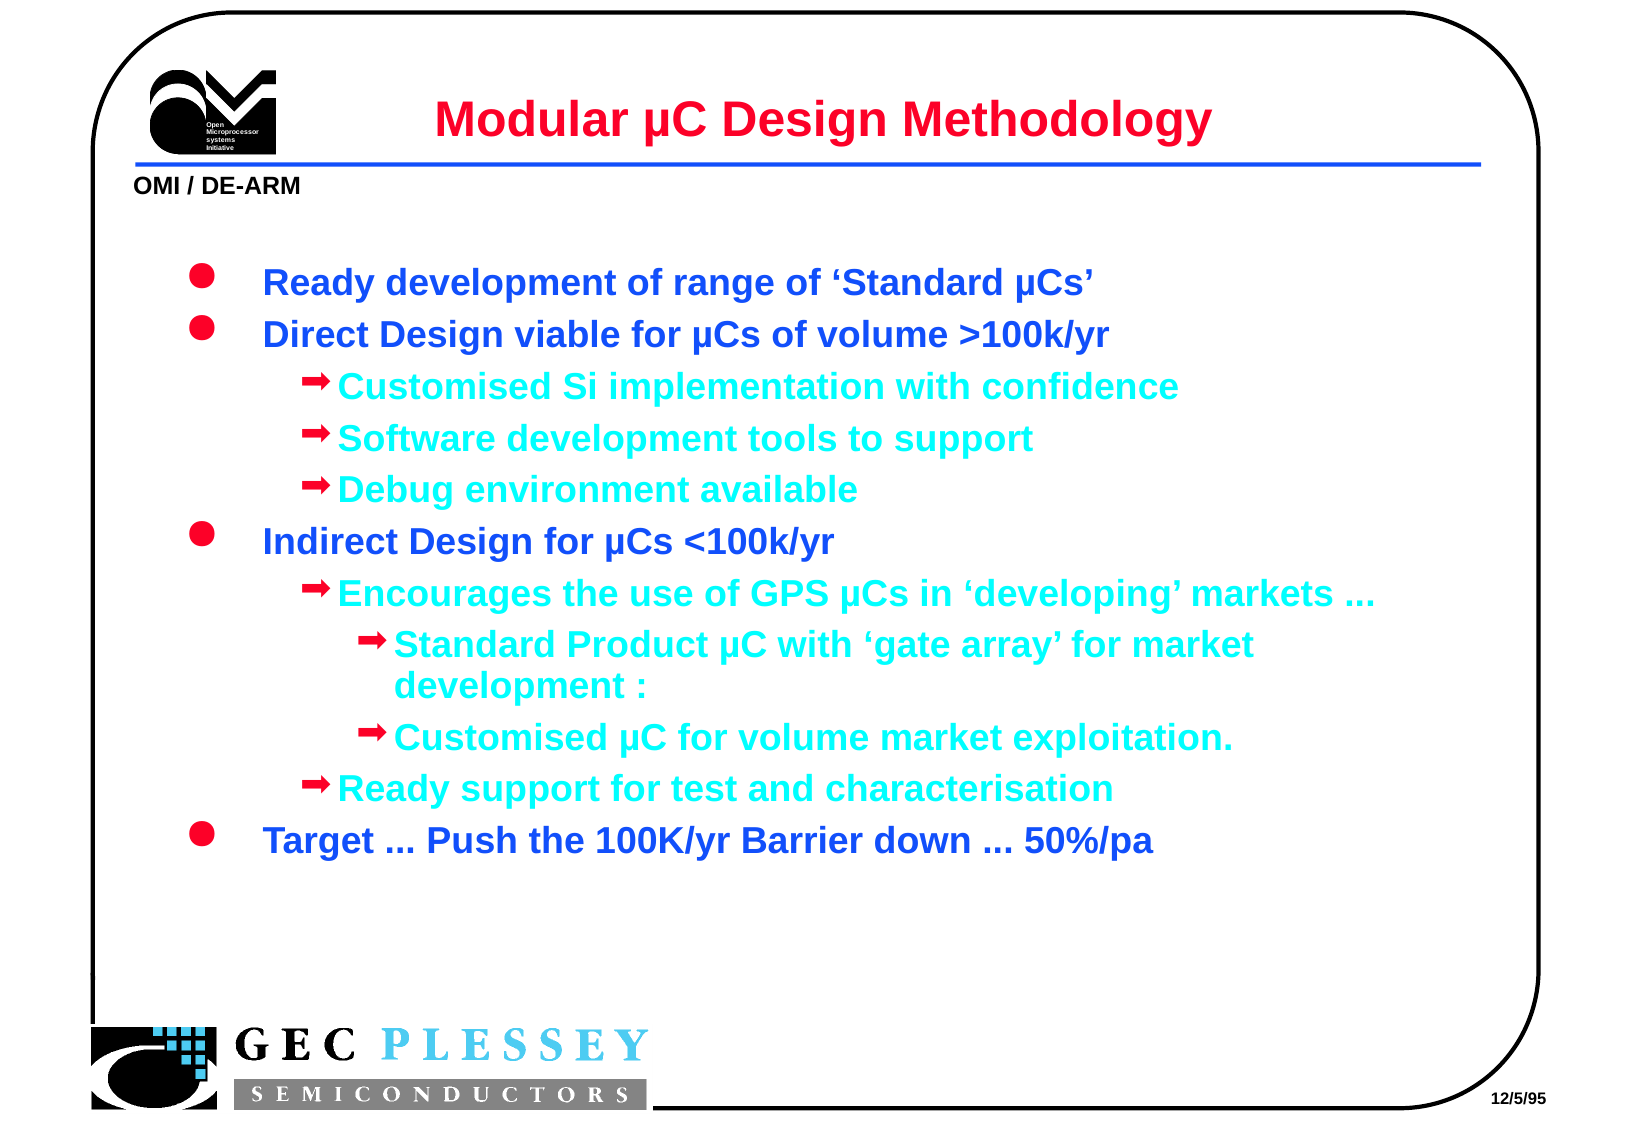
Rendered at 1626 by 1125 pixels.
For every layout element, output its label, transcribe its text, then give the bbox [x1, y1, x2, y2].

title Modular µC Design Methodology [296, 78, 1352, 155]
list Ready development of range of ‘Standard µCs’ Direct Design viable for µCs of volume >100k/yr Customised Si implementation with confidence Software development tools to support Debug environment available Indirect Design for µCs <100k/yr Encourages the use of GPS µCs in ‘developing’ markets ... Standard Product µC with ‘gate array’ for market development : Customised µC for volume market exploitation. Ready support for test and characterisation Target ... Push the 100K/yr Barrier down ... 50%/pa [172, 255, 1457, 1004]
picture [89, 1024, 653, 1114]
